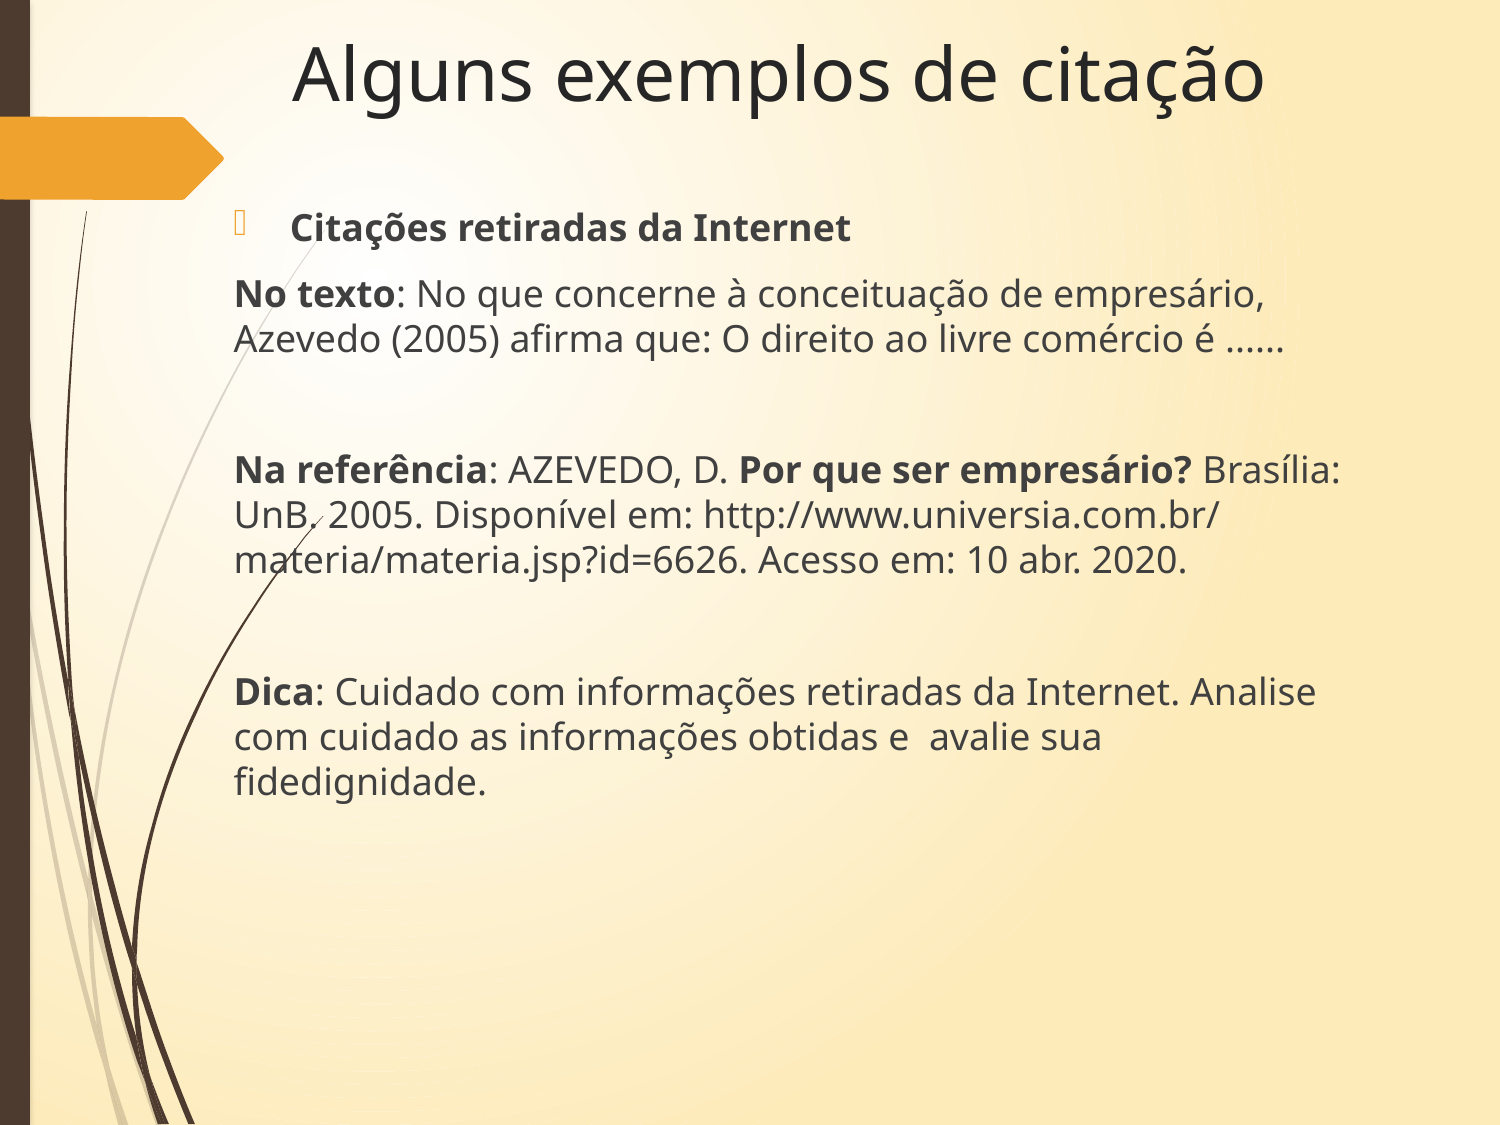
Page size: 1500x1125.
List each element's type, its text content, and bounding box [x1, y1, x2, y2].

list Citações retiradas da Internet No texto: No que concerne à conceituação de empresário, Azevedo (2005) afirma que: O direito ao livre comércio é ...... Na referência: AZEVEDO, D. Por que ser empresário? Brasília: UnB. 2005. Disponível em: http://www.universia.com.br/ materia/materia.jsp?id=6626. Acesso em: 10 abr. 2020. Dica: Cuidado com informações retiradas da Internet. Analise com cuidado as informações obtidas e avalie sua fidedignidade. [218, 196, 1359, 976]
title Alguns exemplos de citação [277, 19, 1359, 149]
